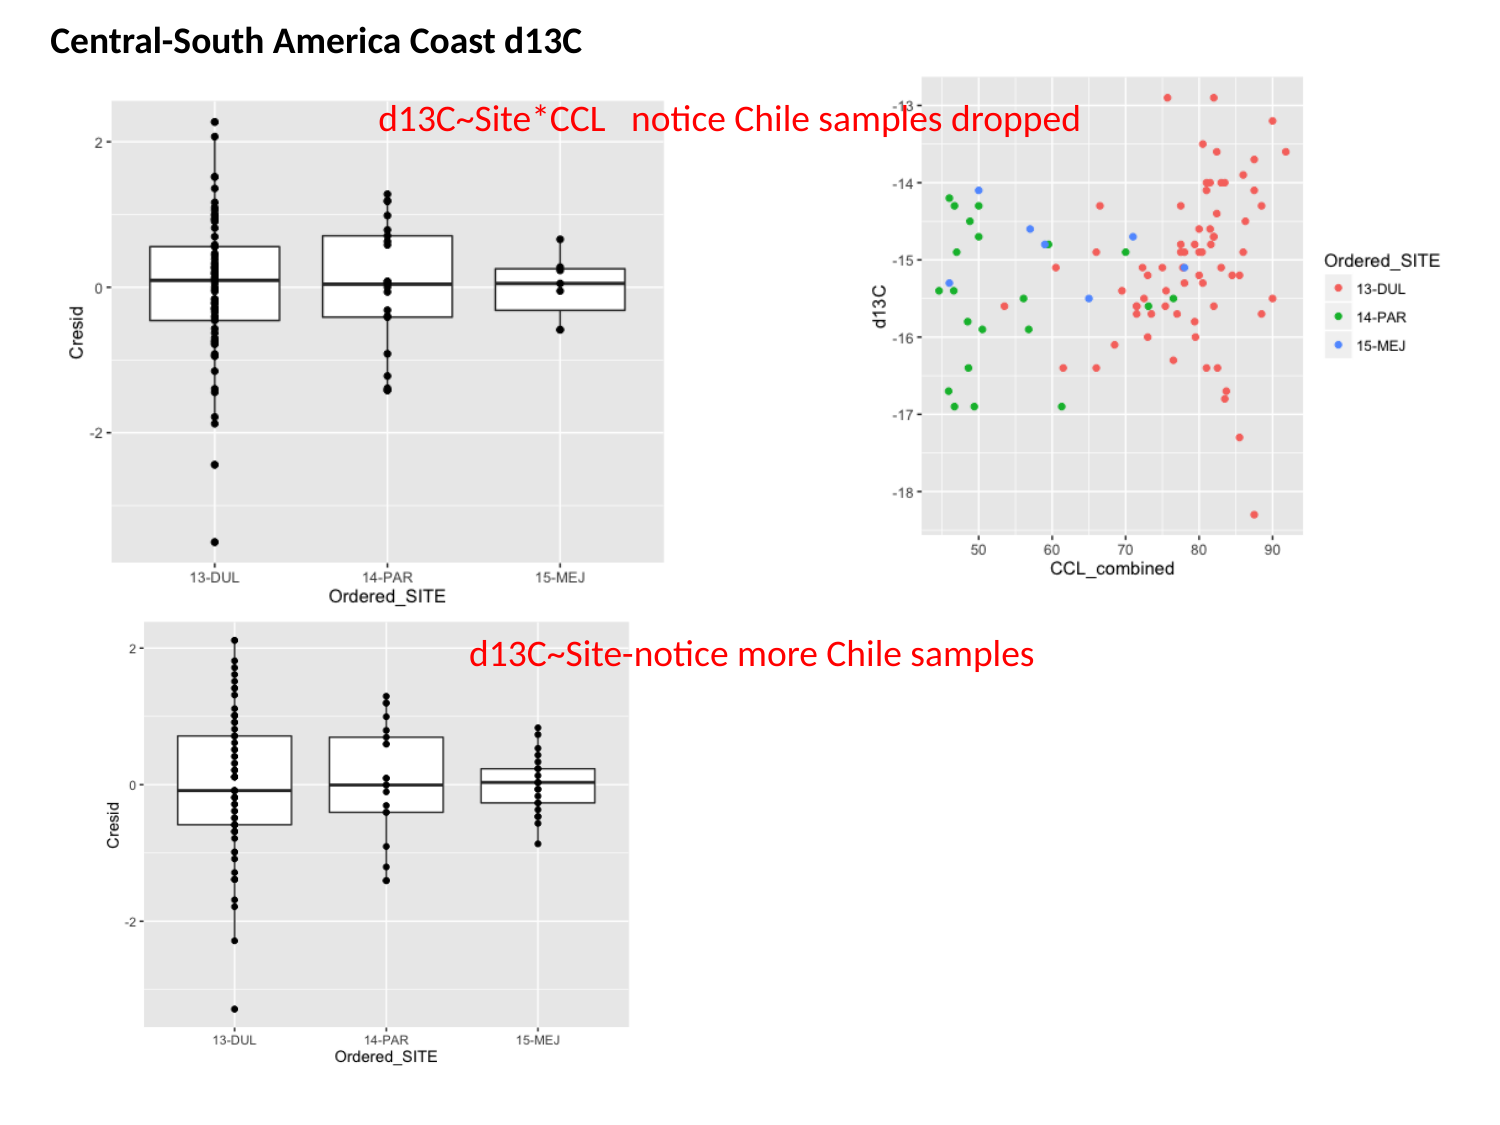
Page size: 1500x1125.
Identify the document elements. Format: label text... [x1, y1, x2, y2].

picture [860, 68, 1471, 587]
picture [56, 92, 673, 1073]
text_box d13C~Site-notice more Chile samples [641, 621, 1051, 682]
text_box Central-South America Coast d13C [35, 8, 598, 69]
text_box d13C~Site*CCL notice Chile samples dropped [363, 86, 855, 146]
